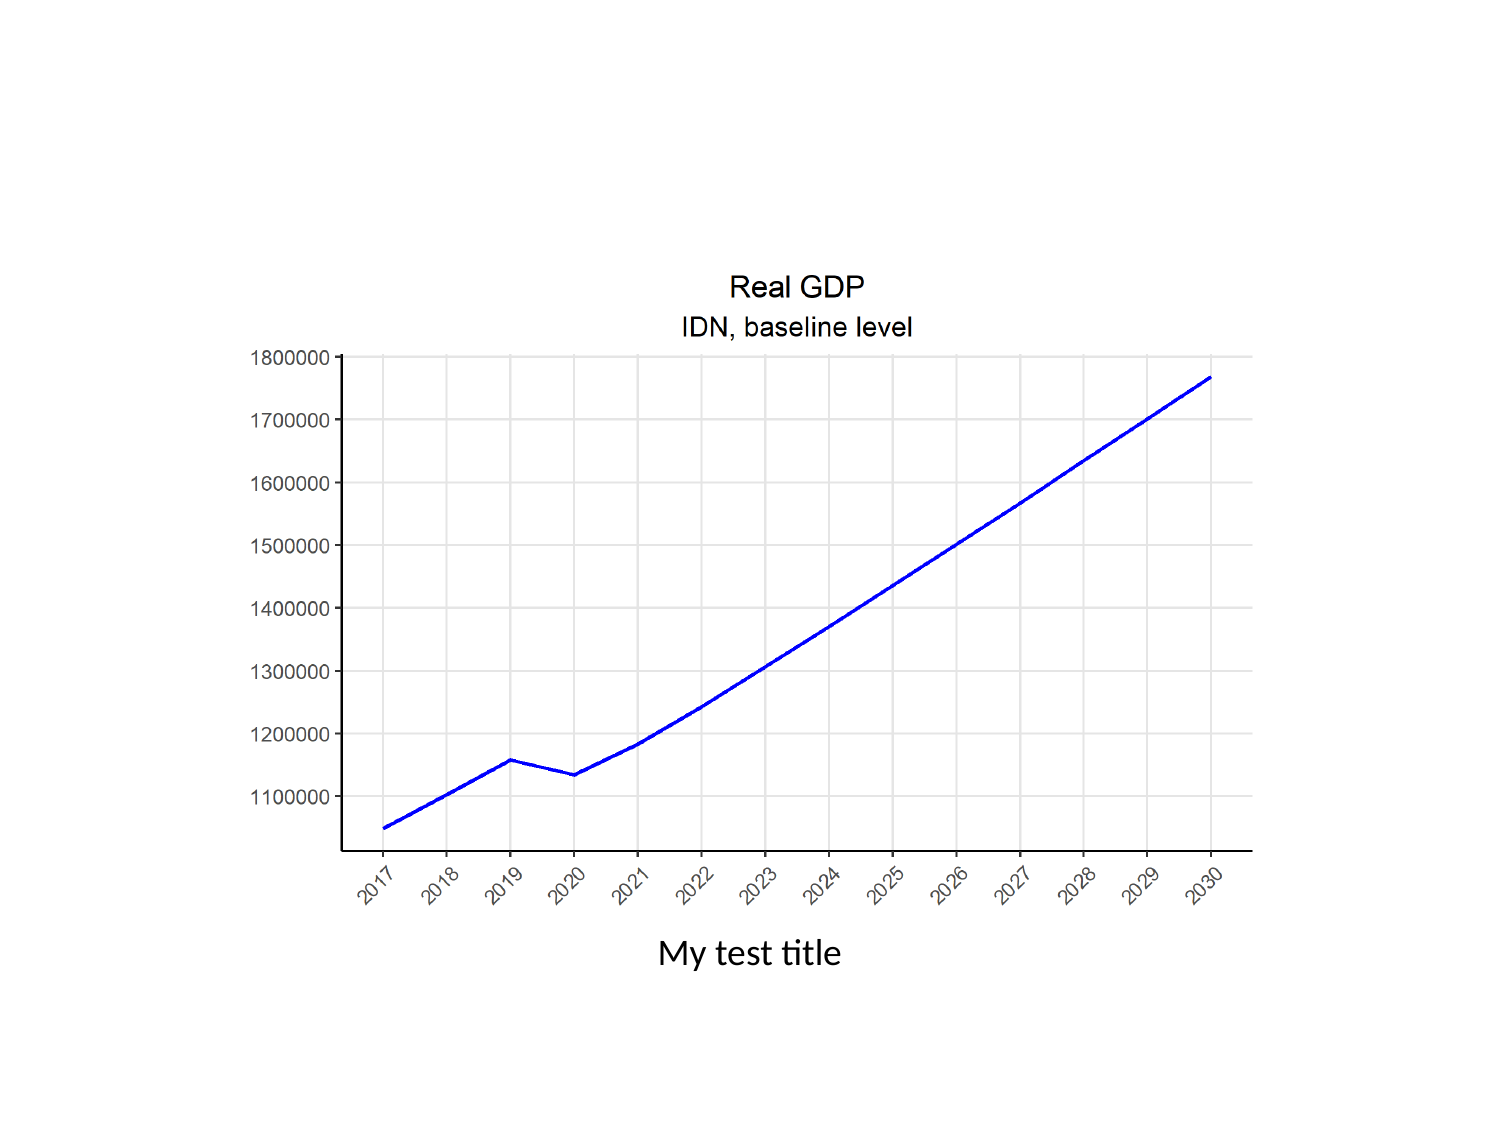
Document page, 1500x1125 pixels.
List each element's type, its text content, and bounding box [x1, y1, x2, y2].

picture [237, 262, 1265, 921]
text_box My test title [74, 920, 1425, 1005]
